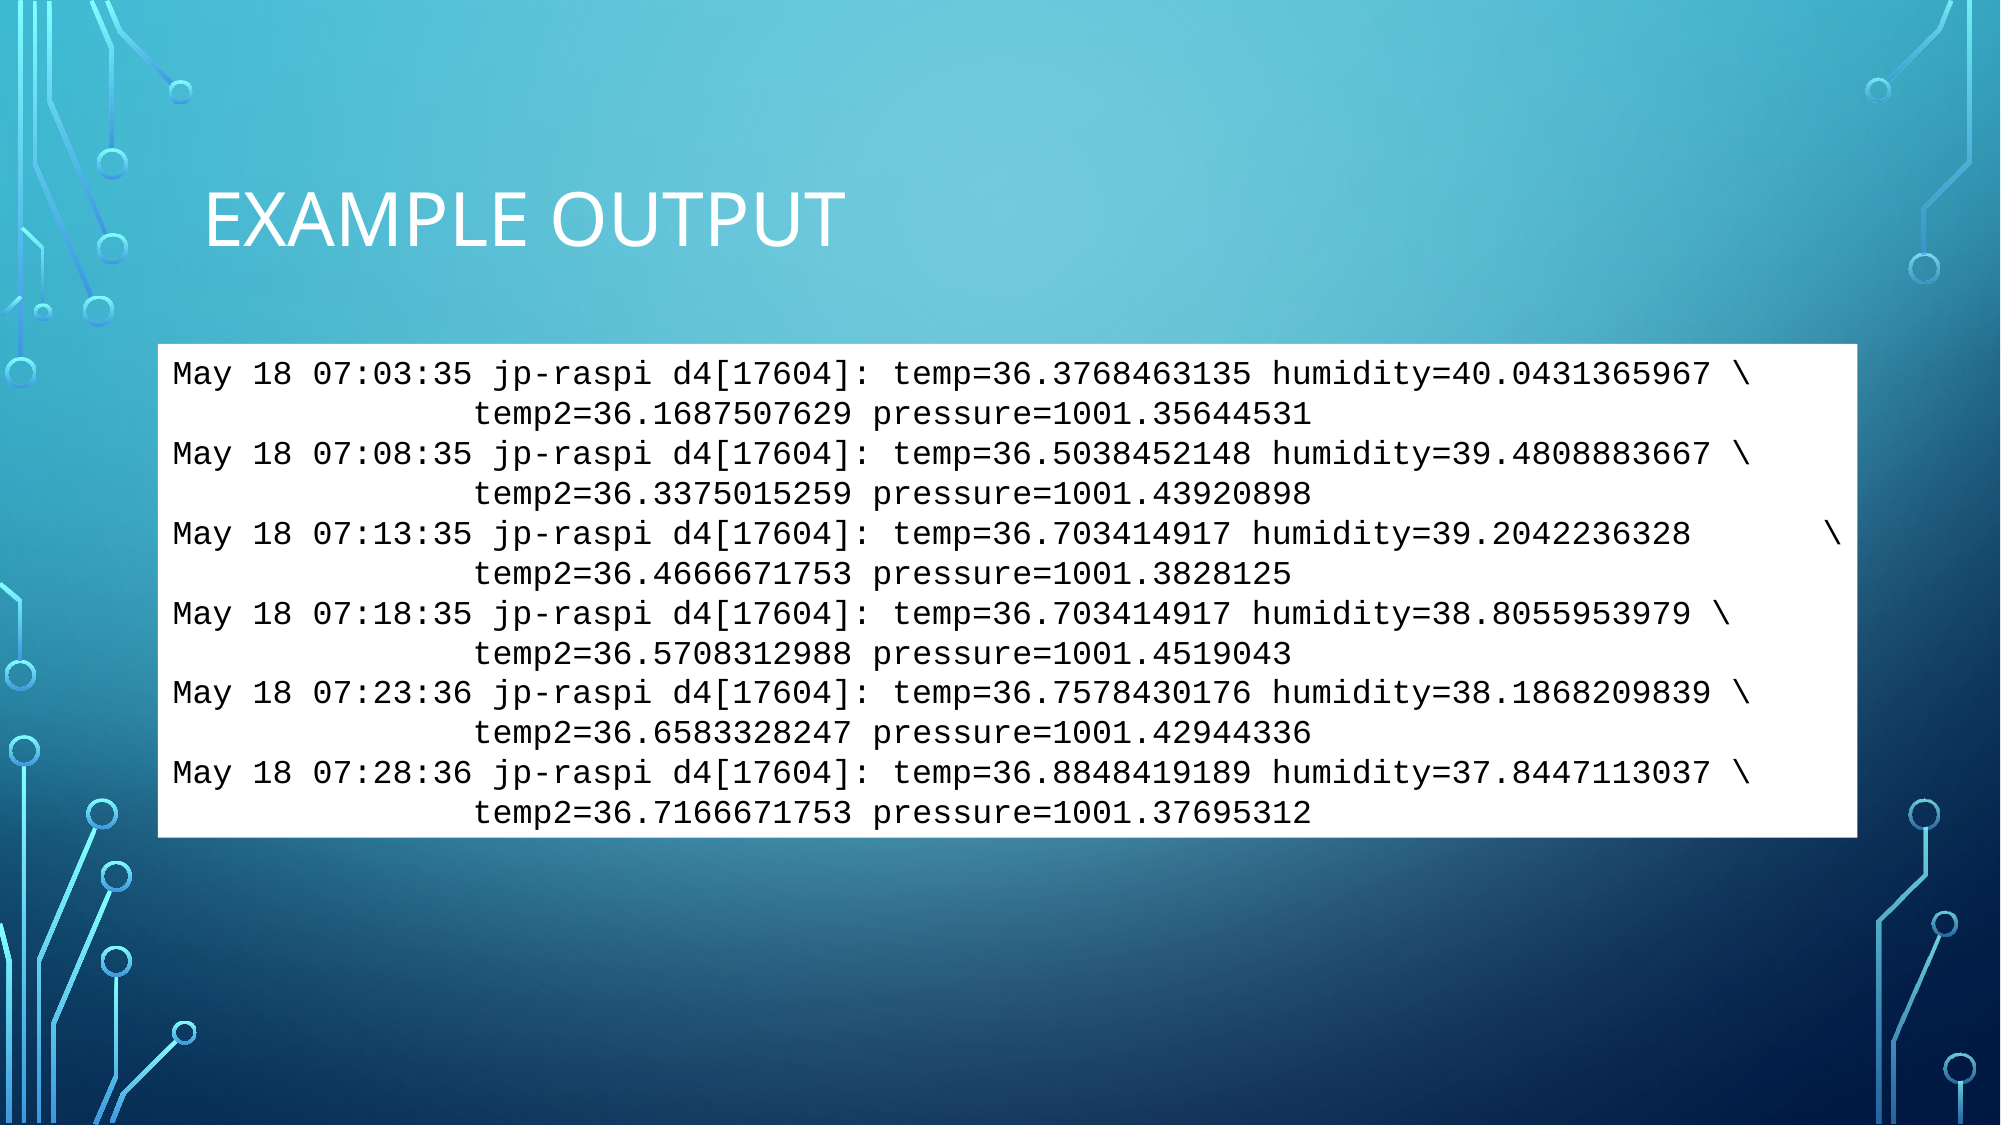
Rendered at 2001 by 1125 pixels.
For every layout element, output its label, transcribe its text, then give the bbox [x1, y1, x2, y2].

text_box May 18 07:03:35 jp-raspi d4[17604]: temp=36.3768463135 humidity=40.0431365967 \ temp2=36.1687507629 pressure=1001.35644531 May 18 07:08:35 jp-raspi d4[17604]: temp=36.5038452148 humidity=39.4808883667 \ temp2=36.3375015259 pressure=1001.43920898 May 18 07:13:35 jp-raspi d4[17604]: temp=36.703414917 humidity=39.2042236328 \ temp2=36.4666671753 pressure=1001.3828125 May 18 07:18:35 jp-raspi d4[17604]: temp=36.703414917 humidity=38.8055953979 \ temp2=36.5708312988 pressure=1001.4519043 May 18 07:23:36 jp-raspi d4[17604]: temp=36.7578430176 humidity=38.1868209839 \ temp2=36.6583328247 pressure=1001.42944336 May 18 07:28:36 jp-raspi d4[17604]: temp=36.8848419189 humidity=37.8447113037 \ temp2=36.7166671753 pressure=1001.37695312 [157, 343, 1858, 838]
title Example output [187, 101, 1813, 343]
